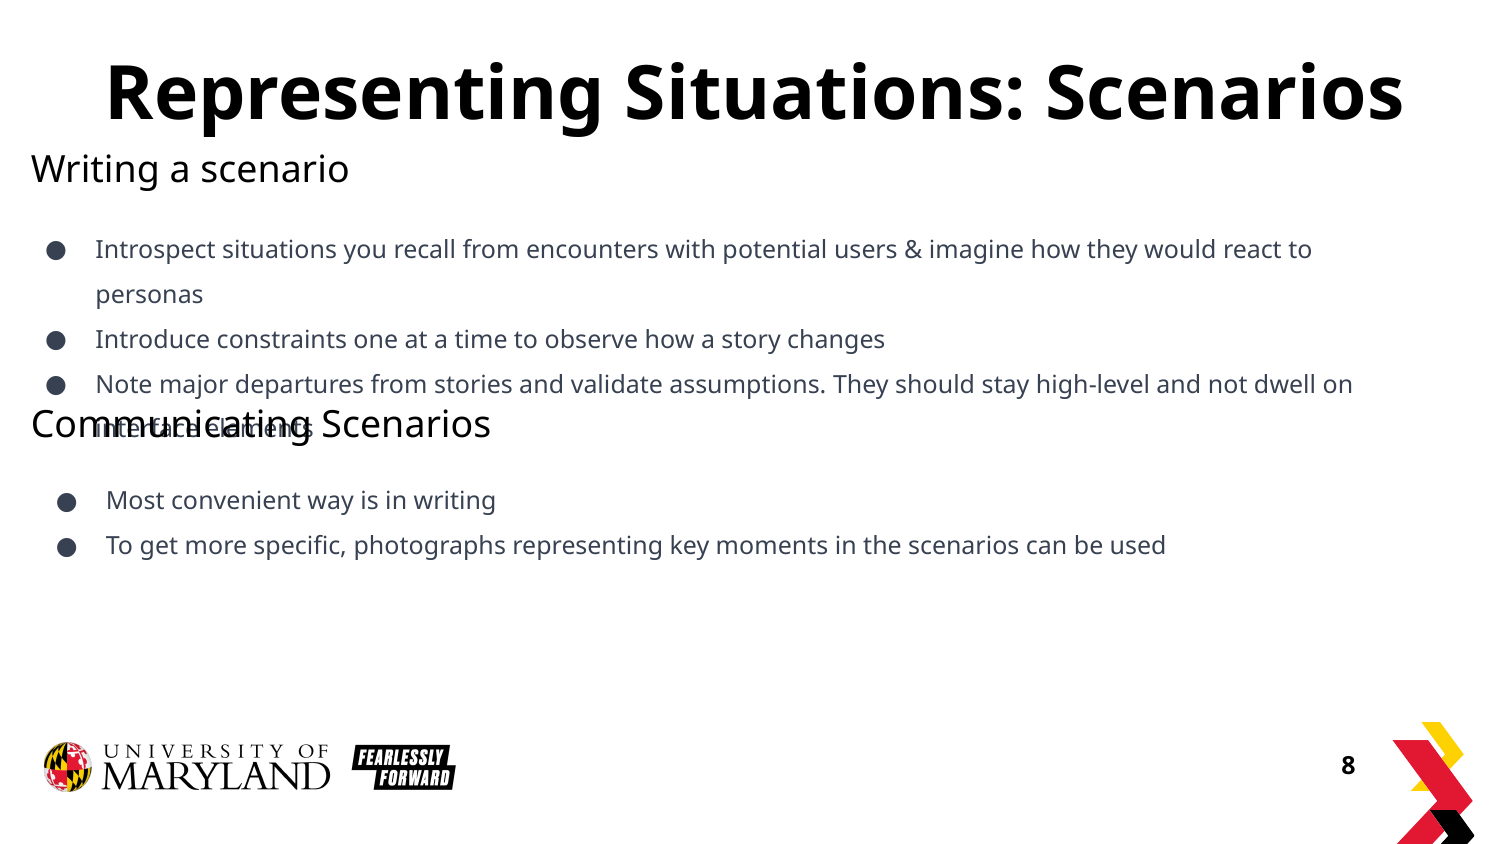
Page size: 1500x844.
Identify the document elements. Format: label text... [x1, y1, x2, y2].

title Communicating Scenarios [30, 371, 650, 469]
title Writing a scenario [30, 115, 650, 218]
title Representing Situations: Scenarios [104, 38, 1480, 141]
picture [43, 742, 456, 792]
picture [1343, 722, 1475, 844]
slide_number ‹#› [1280, 734, 1371, 800]
list Introspect situations you recall from encounters with potential users & imagine how they would react to personas Introduce constraints one at a time to observe how a story changes Note major departures from stories and validate assumptions. They should stay high-level and not dwell on interface elements [20, 218, 1396, 408]
list Most convenient way is in writing To get more specific, photographs representing key moments in the scenarios can be used [30, 469, 1406, 659]
